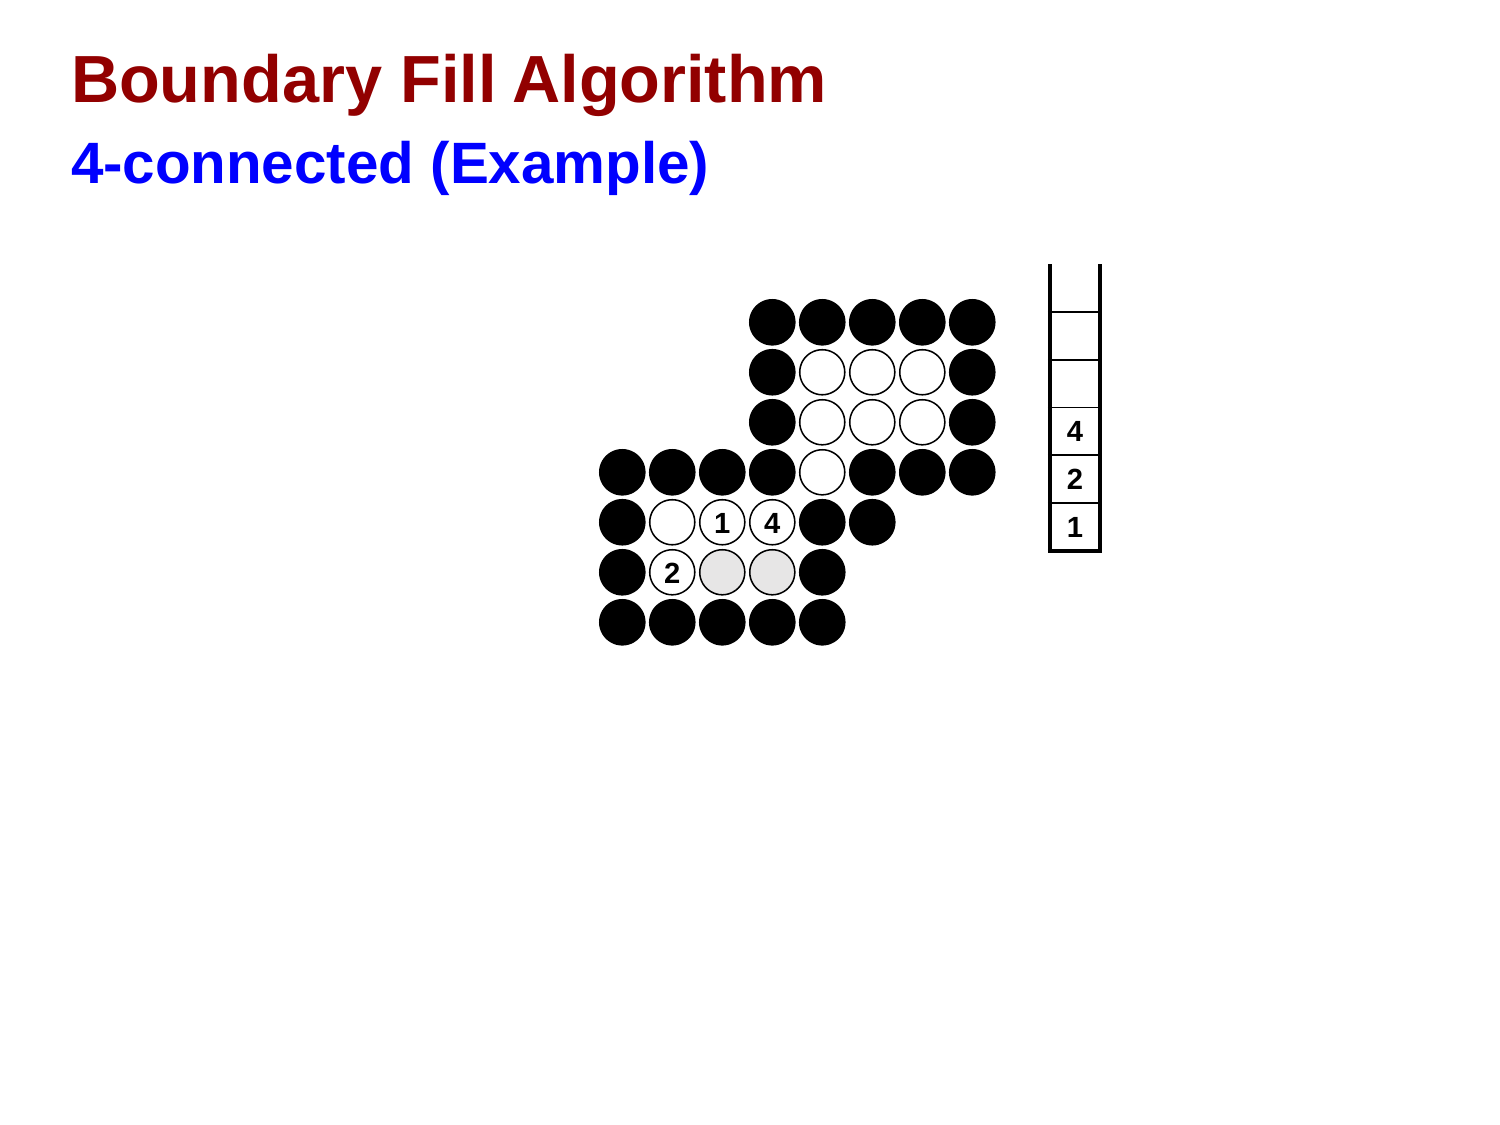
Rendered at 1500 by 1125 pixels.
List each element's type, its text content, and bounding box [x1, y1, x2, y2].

table_cell 4 [1052, 408, 1098, 454]
table_cell [1052, 361, 1098, 407]
text_box Boundary Fill Algorithm 4-connected (Example) [56, 37, 1444, 205]
table_cell 2 [1052, 456, 1098, 502]
table_cell [1052, 313, 1098, 359]
table_header [1052, 264, 1098, 311]
table_cell 1 [1052, 504, 1098, 549]
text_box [599, 299, 995, 645]
